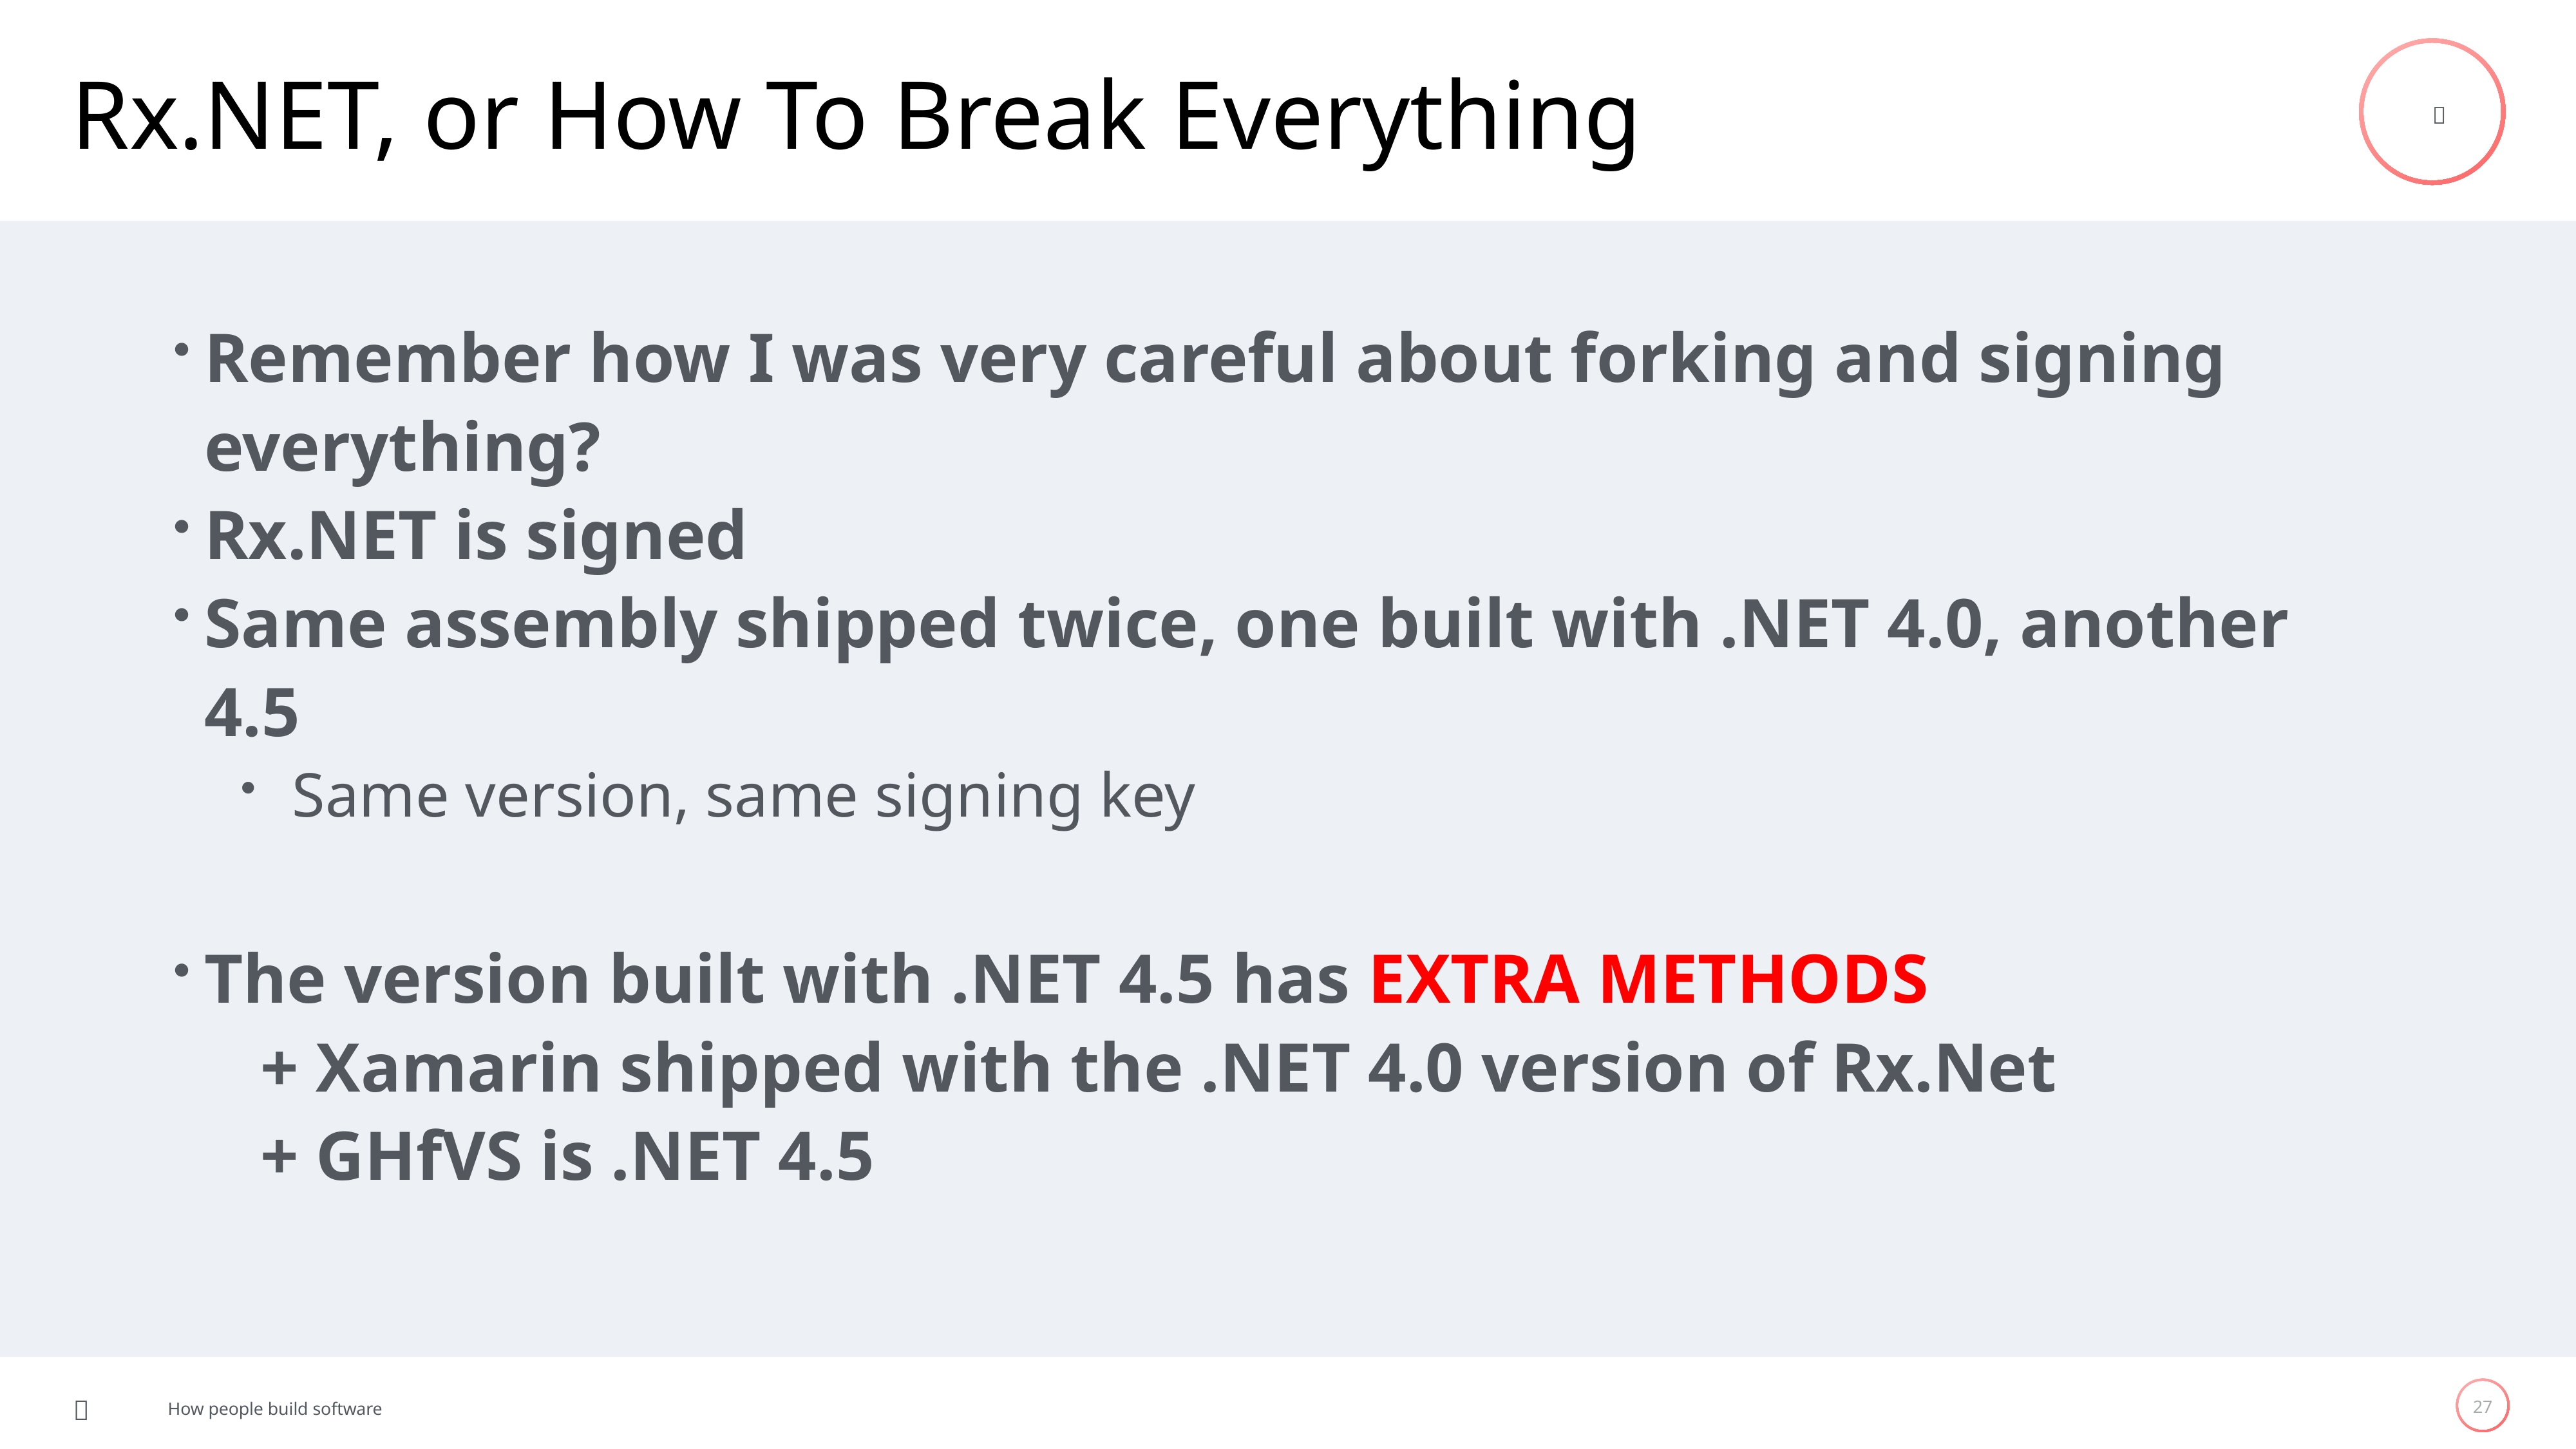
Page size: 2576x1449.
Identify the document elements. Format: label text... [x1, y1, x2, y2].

list Remember how I was very careful about forking and signing everything? Rx.NET is signed Same assembly shipped twice, one built with .NET 4.0, another 4.5 Same version, same signing key The version built with .NET 4.5 has EXTRA METHODS + Xamarin shipped with the .NET 4.0 version of Rx.Net + GHfVS is .NET 4.5 [167, 301, 2388, 1275]
title Rx.NET, or How To Break Everything [65, 49, 2286, 197]
slide_number 27 [2463, 1379, 2503, 1428]
